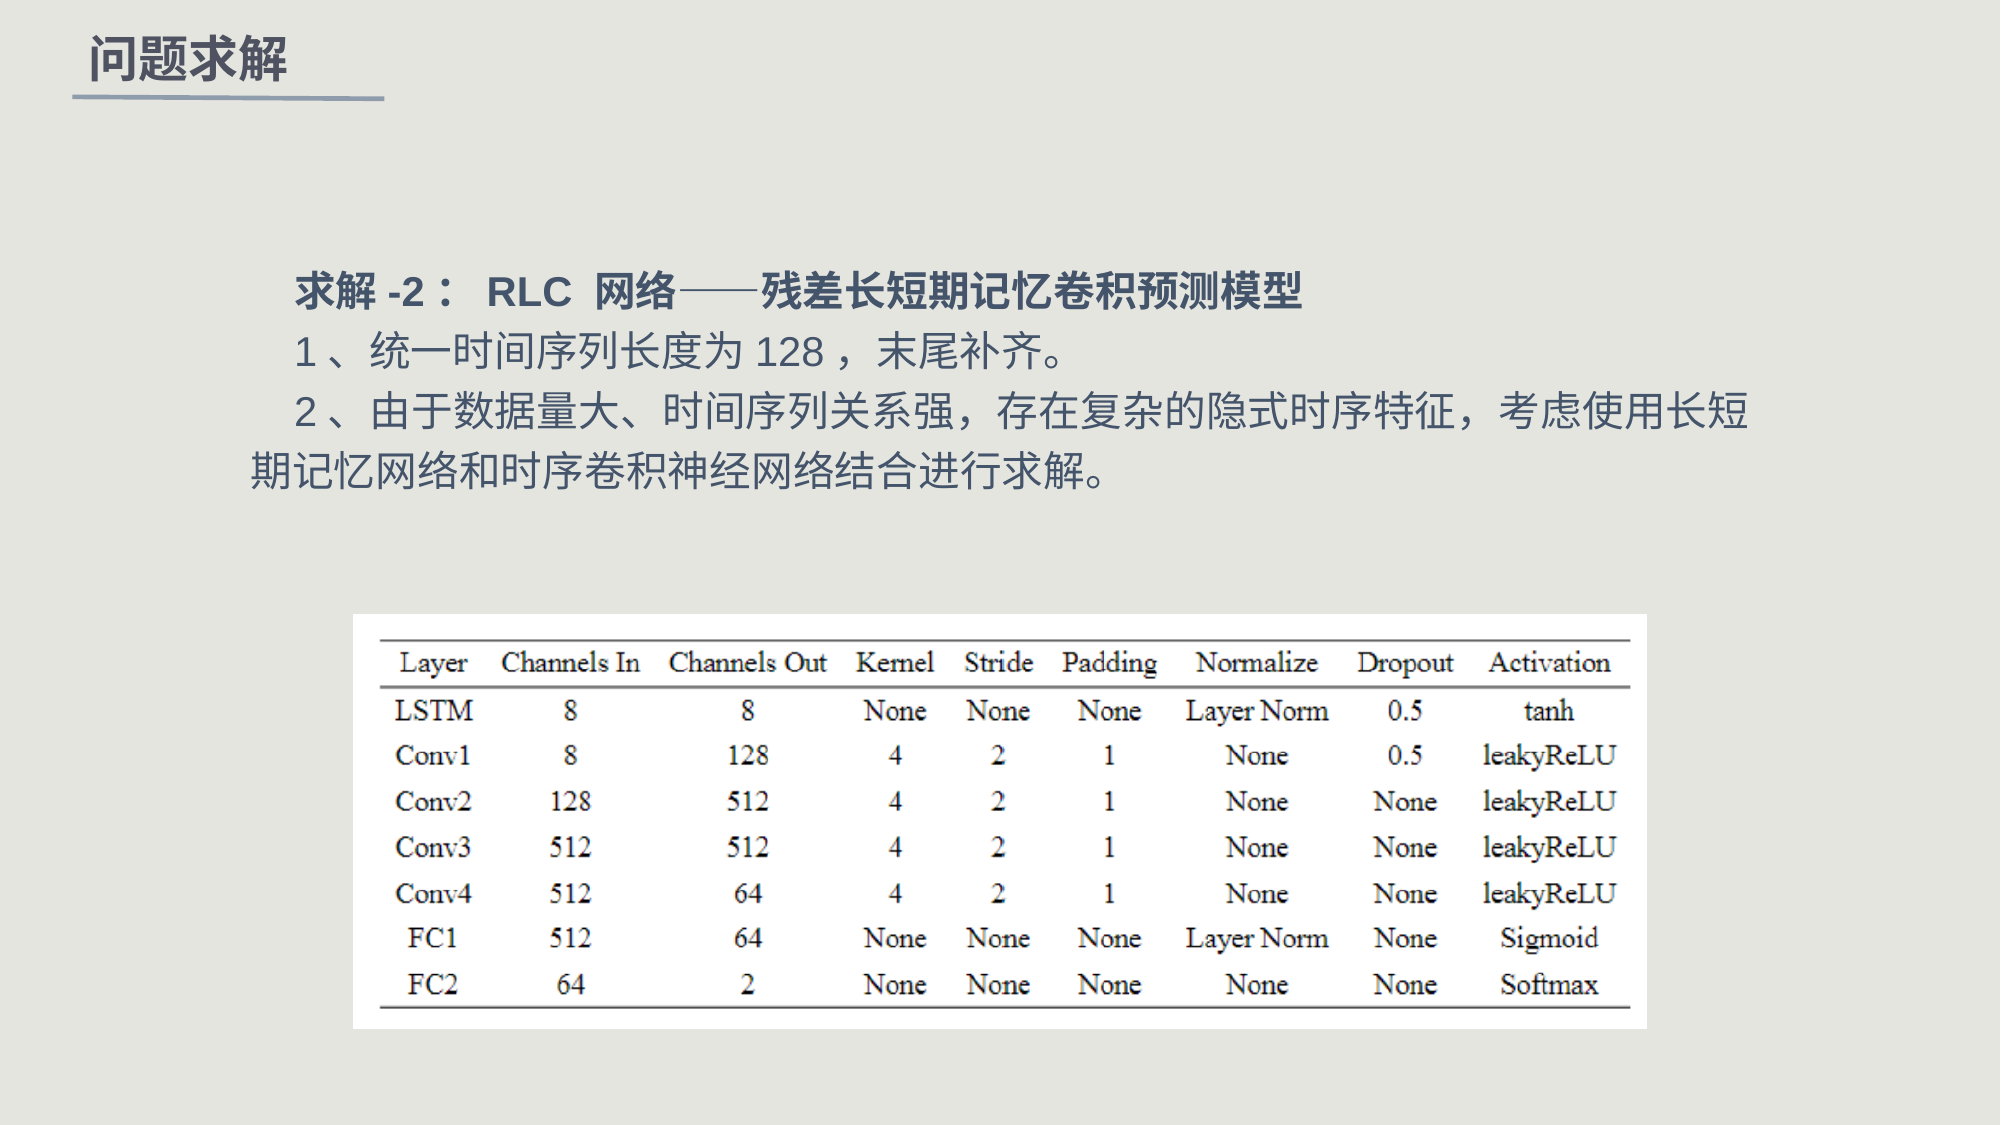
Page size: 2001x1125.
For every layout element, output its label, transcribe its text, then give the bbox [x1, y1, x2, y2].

text_box 求解-2：RLC 网络——残差长短期记忆卷积预测模型 1、统一时间序列长度为128，末尾补齐。 2、由于数据量大、时间序列关系强，存在复杂的隐式时序特征，考虑使用长短期记忆网络和时序卷积神经网络结合进行求解。 [235, 247, 1765, 503]
text_box 问题求解 [73, 8, 304, 95]
picture [352, 614, 1647, 1029]
